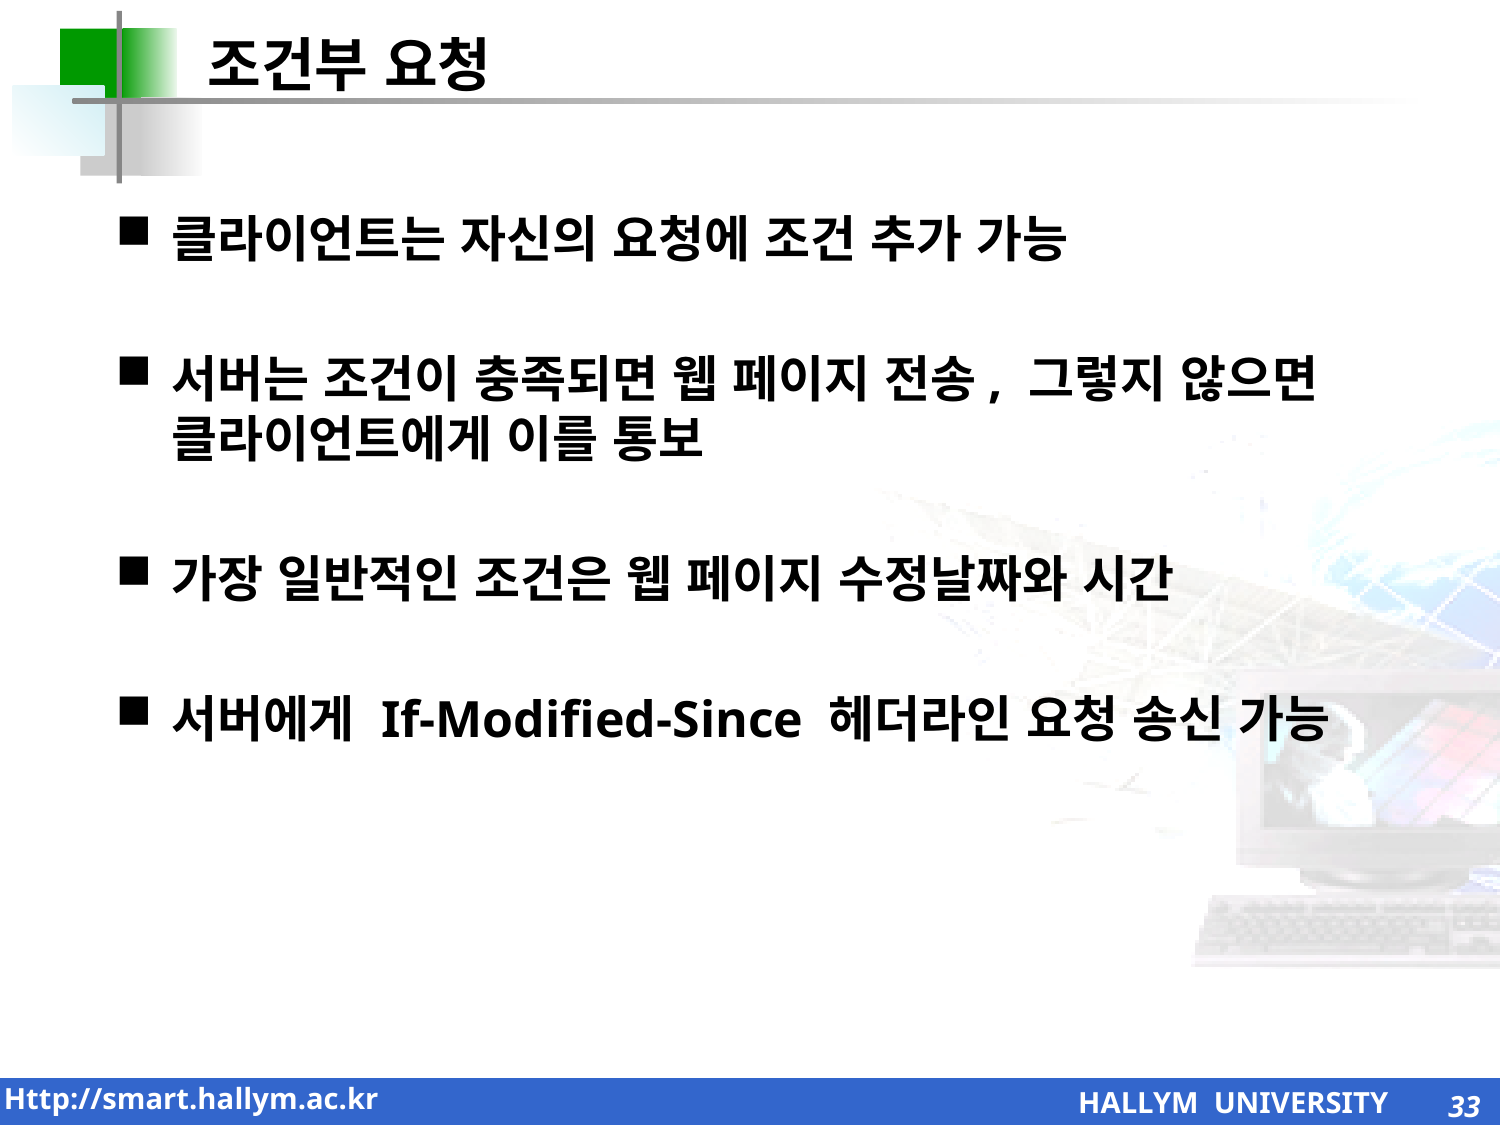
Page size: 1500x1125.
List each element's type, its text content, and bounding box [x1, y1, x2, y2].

text_box [60, 28, 116, 97]
text_box [122, 104, 141, 176]
text_box [141, 104, 202, 176]
text_box 조건부 요청 [192, 20, 544, 106]
text_box [122, 28, 177, 97]
slide_number 33 [1182, 1080, 1496, 1125]
text_box [80, 104, 116, 176]
text_box [72, 98, 192, 104]
text_box [116, 104, 122, 184]
text_box [12, 85, 105, 156]
text_box 클라이언트는 자신의 요청에 조건 추가 가능 서버는 조건이 충족되면 웹 페이지 전송, 그렇지 않으면 클라이언트에게 이를 통보 가장 일반적인 조건은 웹 페이지 수정날짜와 시간 서버에게 If-Modified-Since 헤더라인 요청 송신 가능 [99, 200, 1494, 1000]
text_box [544, 98, 1423, 104]
text_box [116, 10, 122, 98]
